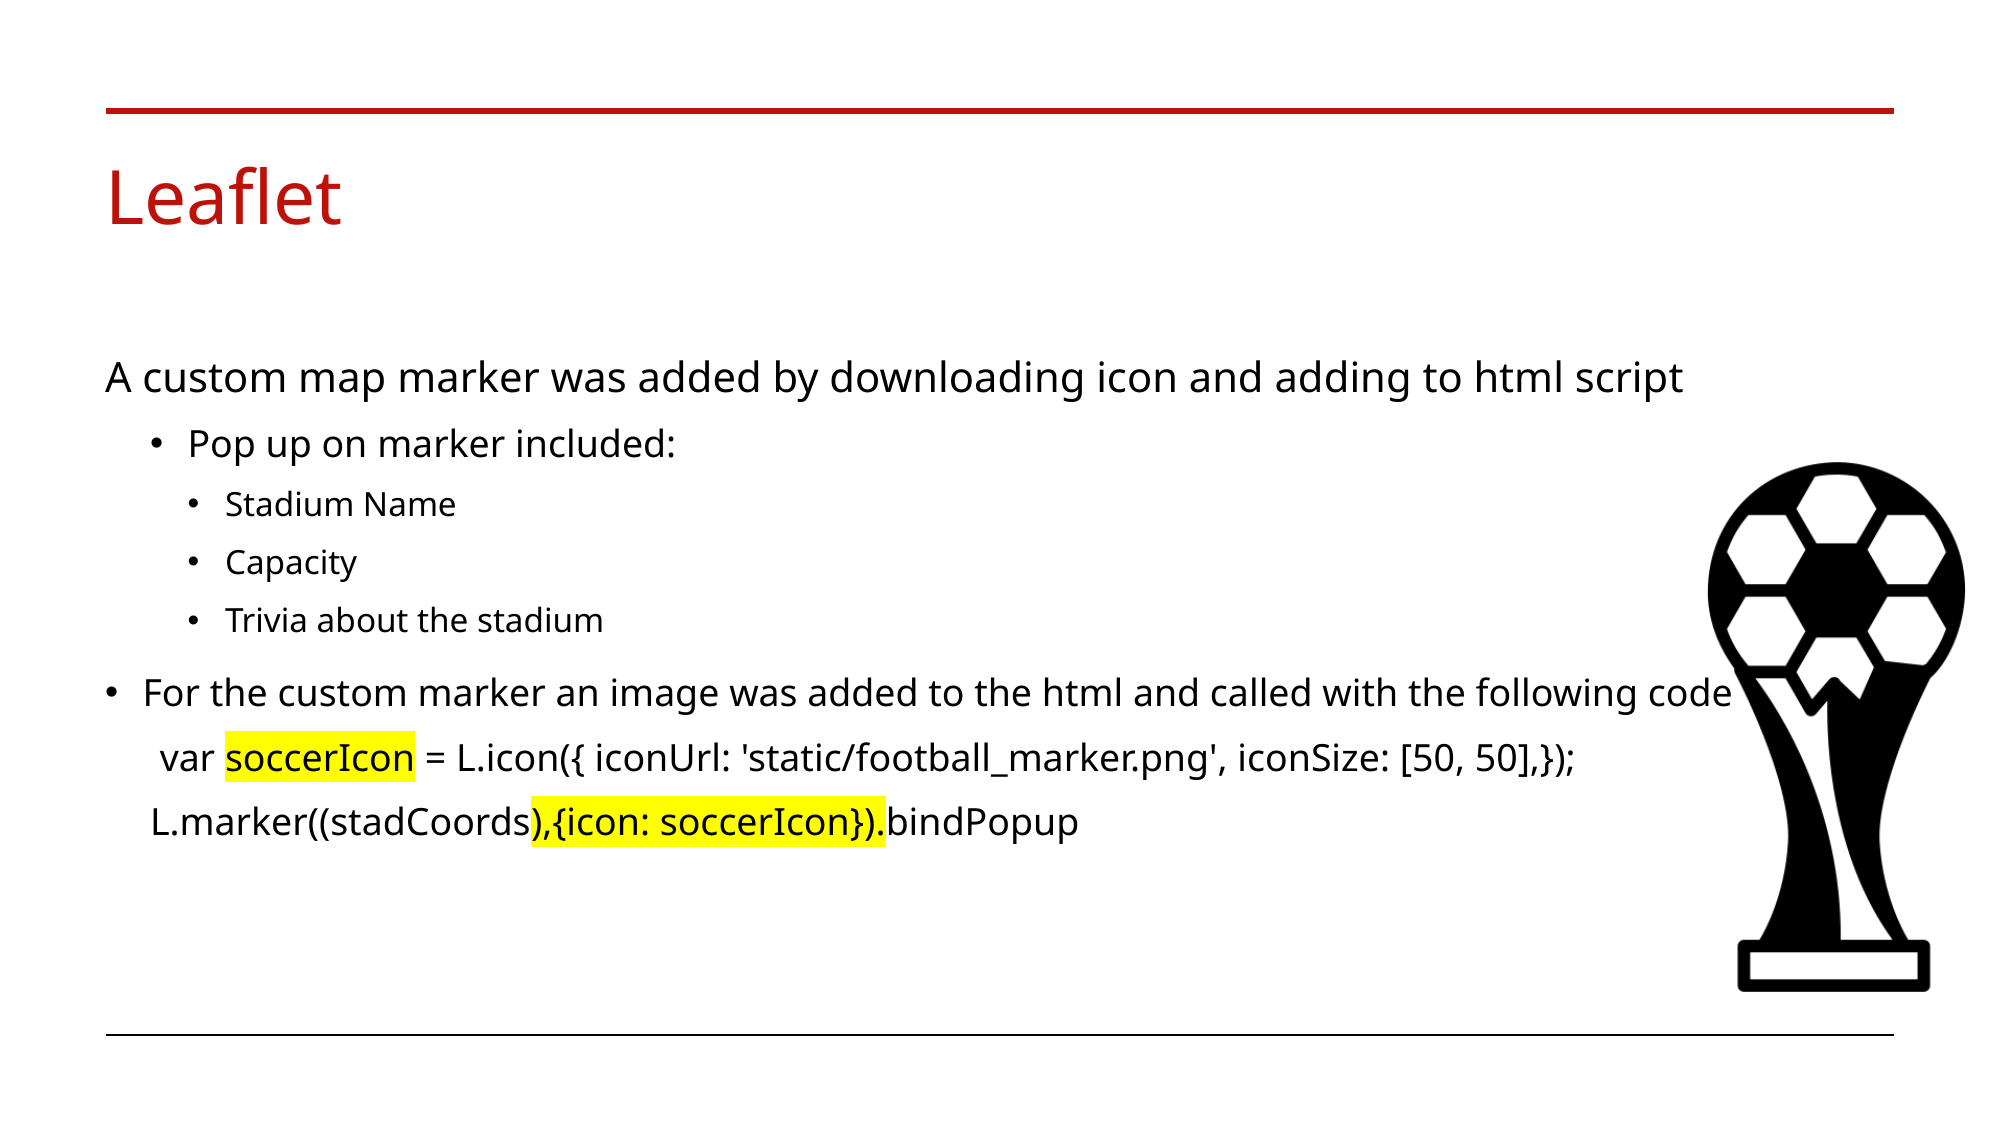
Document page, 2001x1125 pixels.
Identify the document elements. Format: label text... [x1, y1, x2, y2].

list A custom map marker was added by downloading icon and adding to html script Pop up on marker included: Stadium Name Capacity Trivia about the stadium For the custom marker an image was added to the html and called with the following code var soccerIcon = L.icon({ iconUrl: 'static/football_marker.png', iconSize: [50, 50],}); L.marker((stadCoords),{icon: soccerIcon}).bindPopup [90, 332, 1894, 994]
picture [1569, 460, 2000, 994]
title Leaflet [90, 156, 1894, 332]
